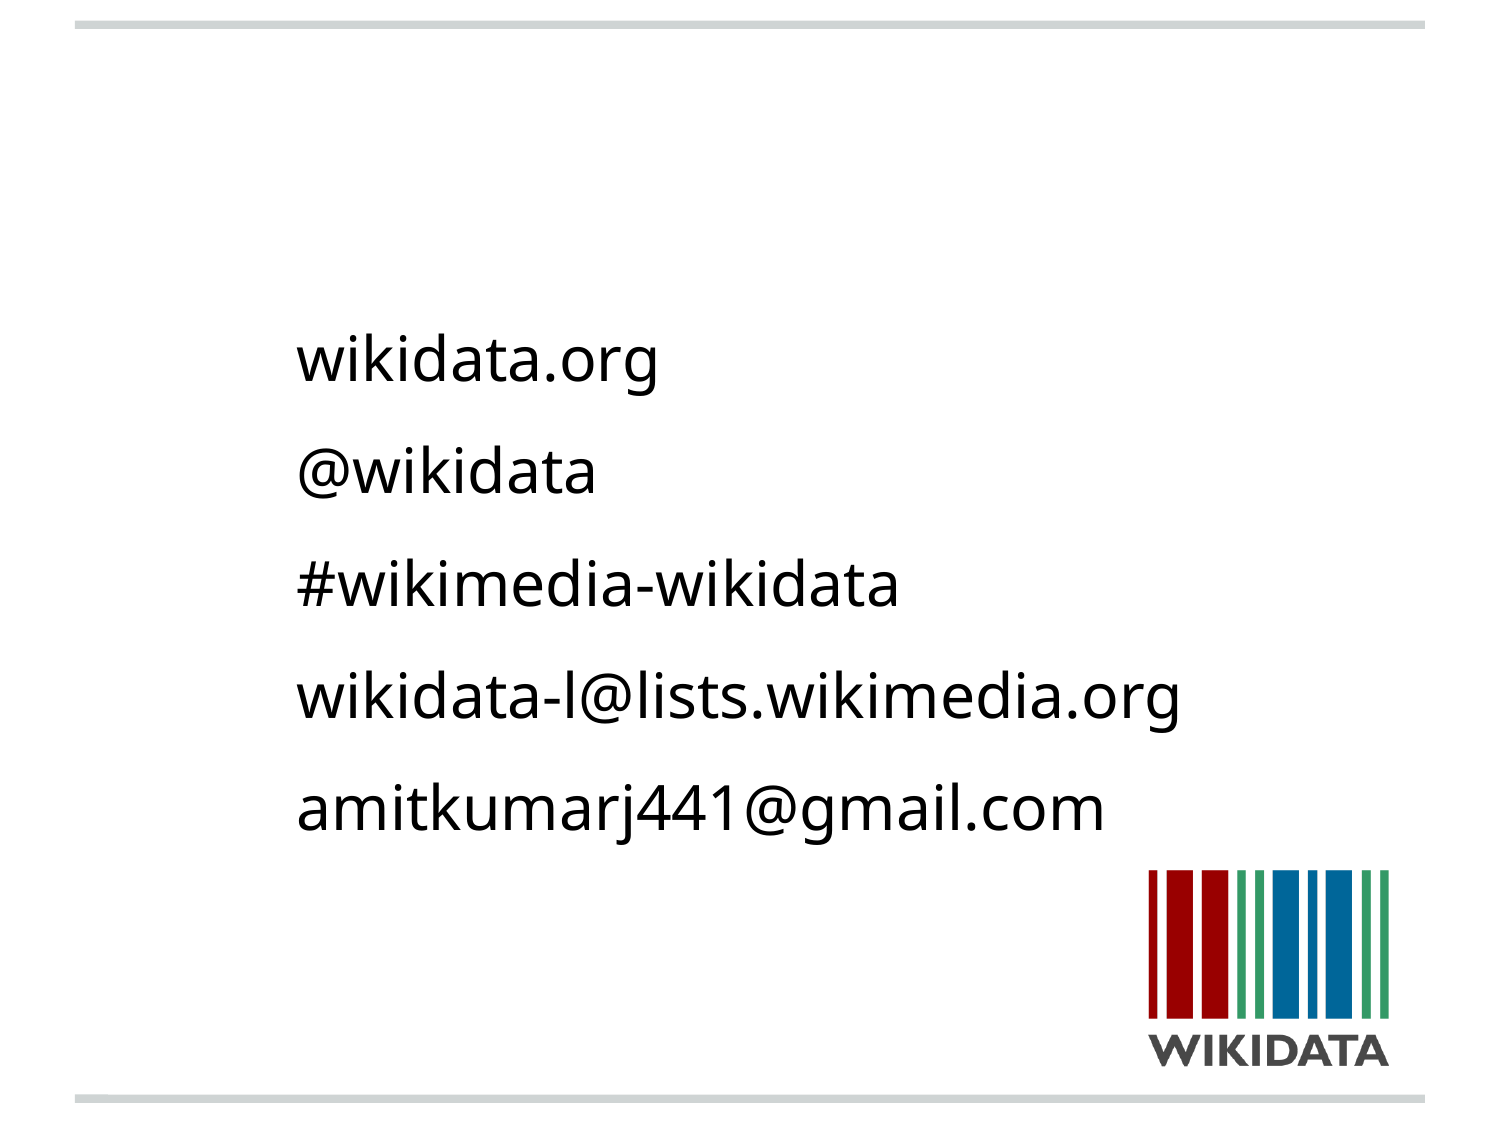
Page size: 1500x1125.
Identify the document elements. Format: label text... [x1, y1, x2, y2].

text_box wikidata.org @wikidata #wikimedia-wikidata wikidata-l@lists.wikimedia.org amitkumarj441@gmail.com [281, 294, 1218, 831]
picture [1113, 856, 1426, 1078]
